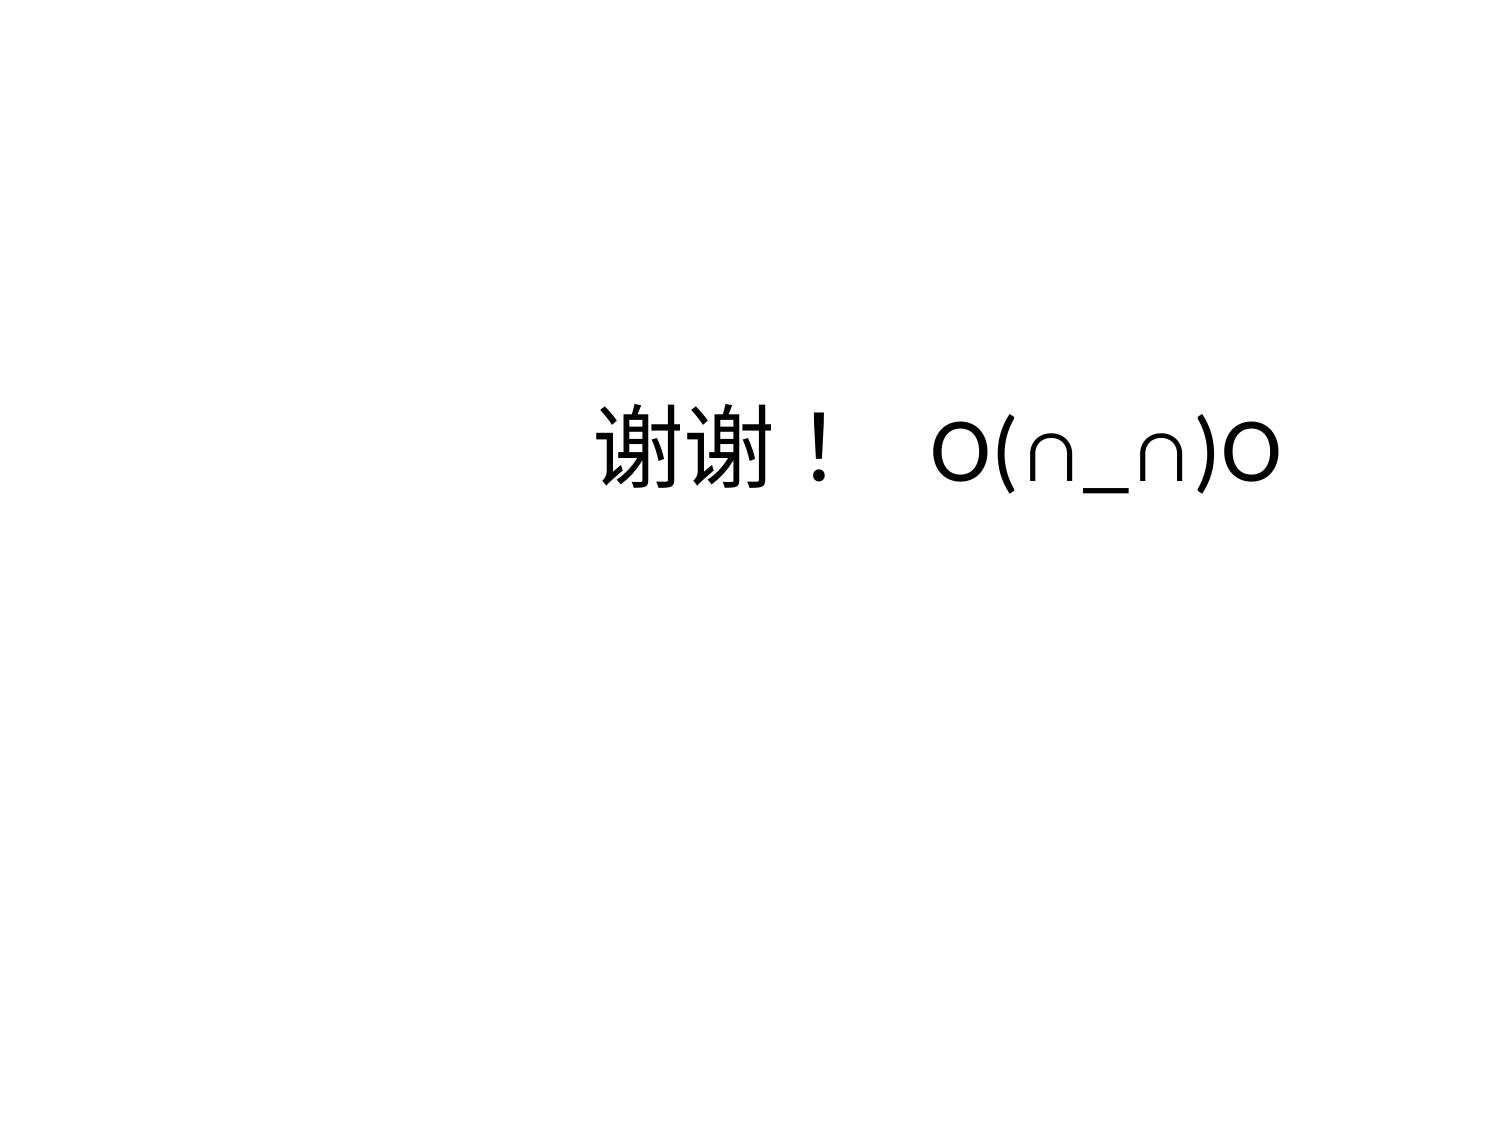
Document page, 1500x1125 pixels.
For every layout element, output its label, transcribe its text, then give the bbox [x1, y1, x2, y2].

title 谢谢 ！ O(∩_∩)O [421, 351, 1453, 539]
